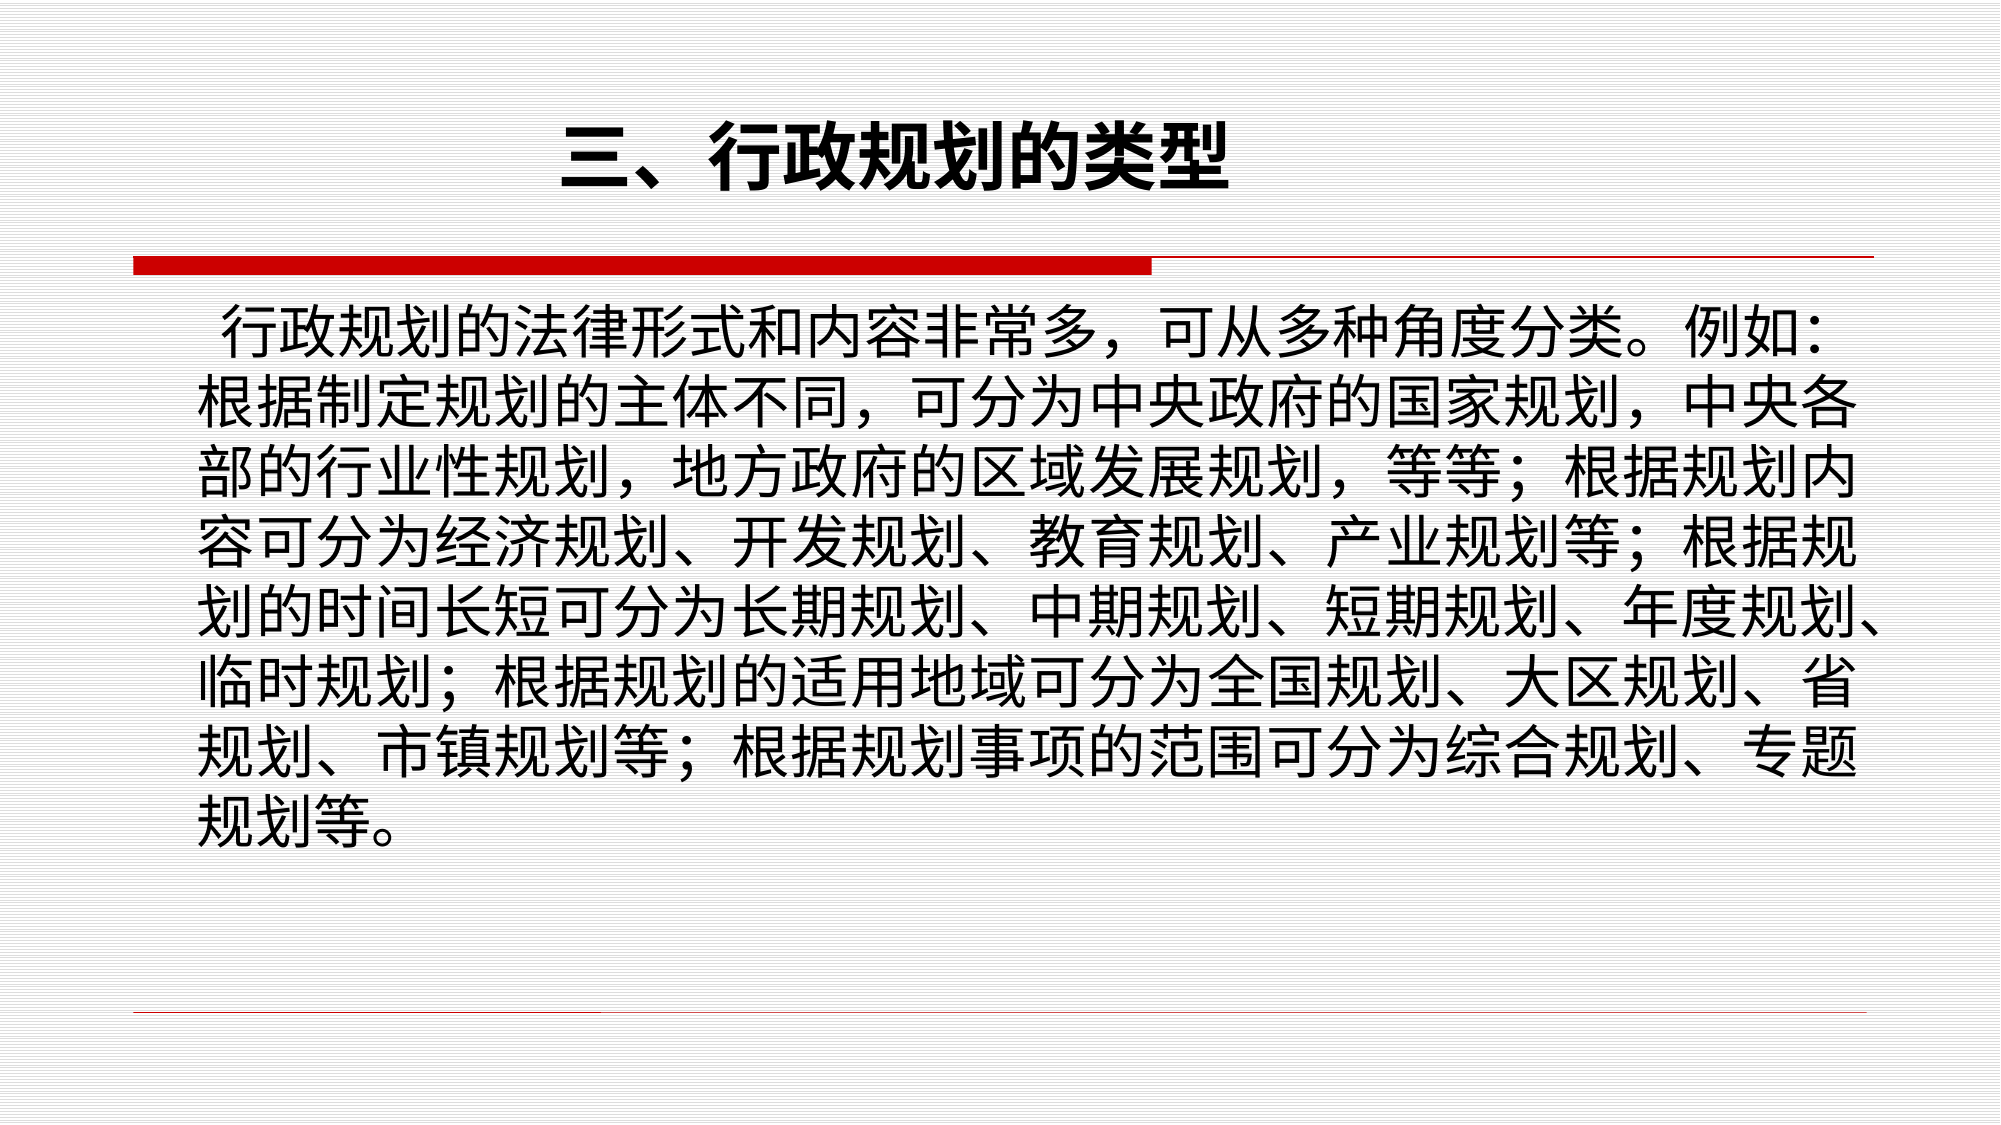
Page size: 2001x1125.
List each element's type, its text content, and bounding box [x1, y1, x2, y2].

list 行政规划的法律形式和内容非常多，可从多种角度分类。例如：根据制定规划的主体不同，可分为中央政府的国家规划，中央各部的行业性规划，地方政府的区域发展规划，等等；根据规划内容可分为经济规划、开发规划、教育规划、产业规划等；根据规划的时间长短可分为长期规划、中期规划、短期规划、年度规划、临时规划；根据规划的适用地域可分为全国规划、大区规划、省规划、市镇规划等；根据规划事项的范围可分为综合规划、专题规划等。 [123, 287, 1875, 988]
text_box 三、行政规划的类型 [542, 101, 1248, 207]
